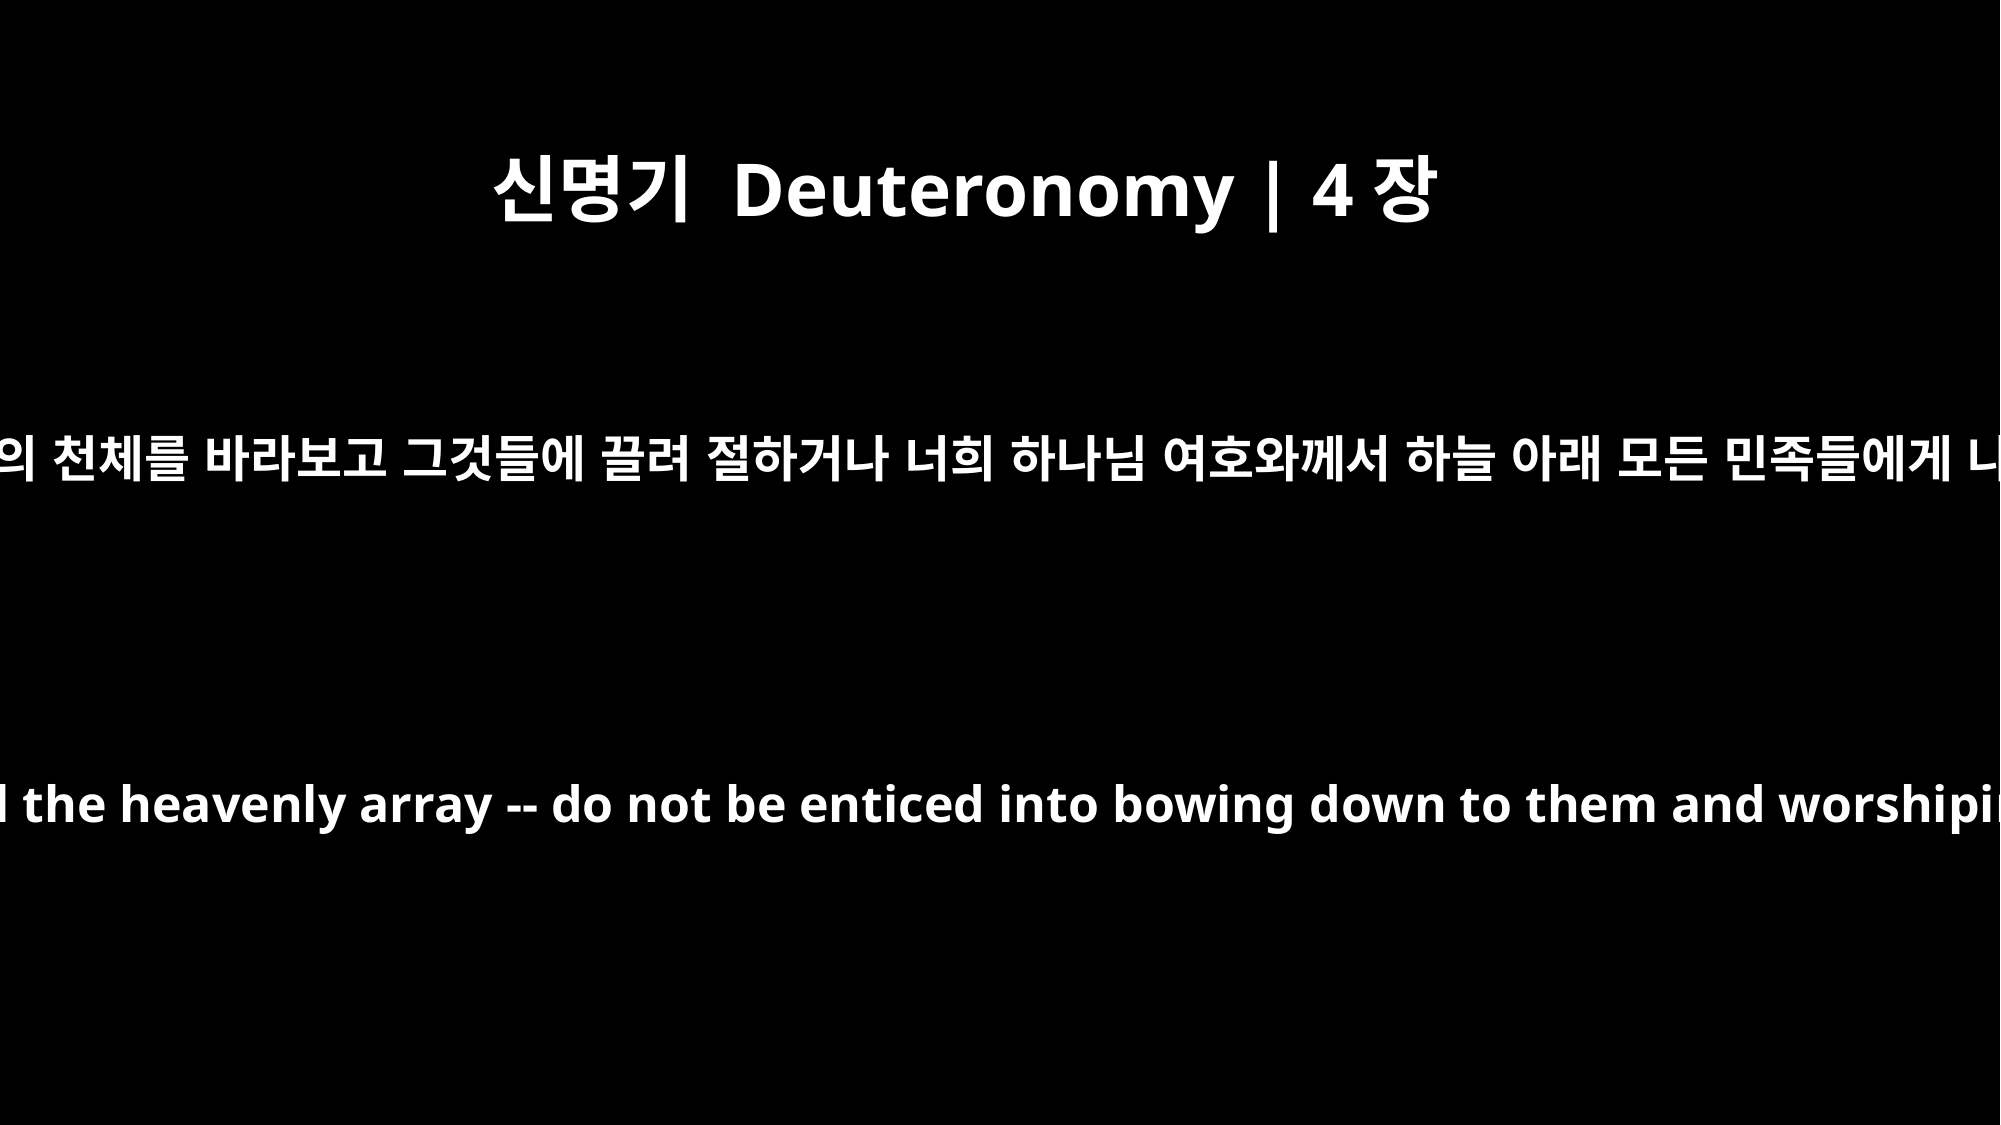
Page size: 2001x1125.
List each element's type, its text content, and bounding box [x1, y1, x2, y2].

text_box And when you look up to the sky and see the sun, the moon and the stars -- all the heavenly array -- do not be enticed into bowing down to them and worshiping things the LORD your God has apportioned to all the nations under heaven. [0, 764, 2000, 900]
text_box 19 그리고 너희는 눈을 들어 해, 달, 별 등 모든 하늘의 천체를 바라보고 그것들에 끌려 절하거나 너희 하나님 여호와께서 하늘 아래 모든 민족들에게 나누어 주신 것들을 숭배하는 일이 없도록 하라. [0, 359, 2000, 495]
text_box 신명기 Deuteronomy | 4장 [476, 136, 1455, 239]
